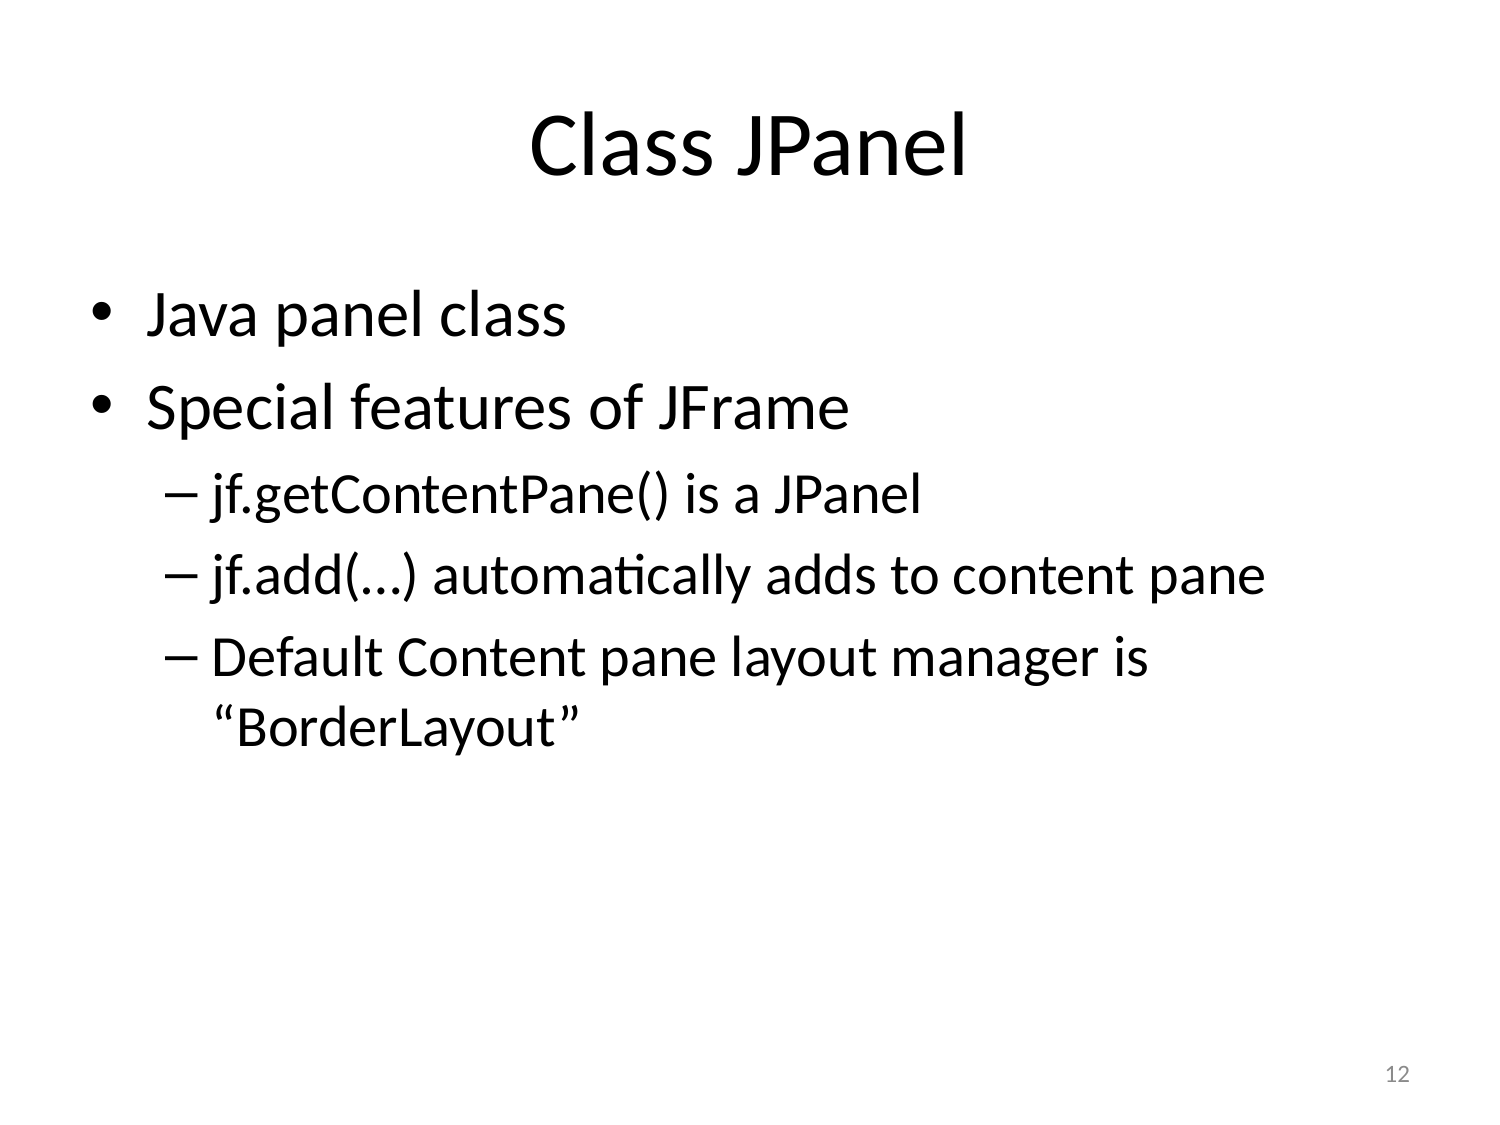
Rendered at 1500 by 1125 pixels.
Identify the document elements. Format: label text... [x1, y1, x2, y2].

list Java panel class Special features of JFrame jf.getContentPane() is a JPanel jf.add(…) automatically adds to content pane Default Content pane layout manager is “BorderLayout” [75, 262, 1425, 1005]
slide_number 12 [1074, 1042, 1425, 1103]
title Class JPanel [75, 45, 1425, 233]
